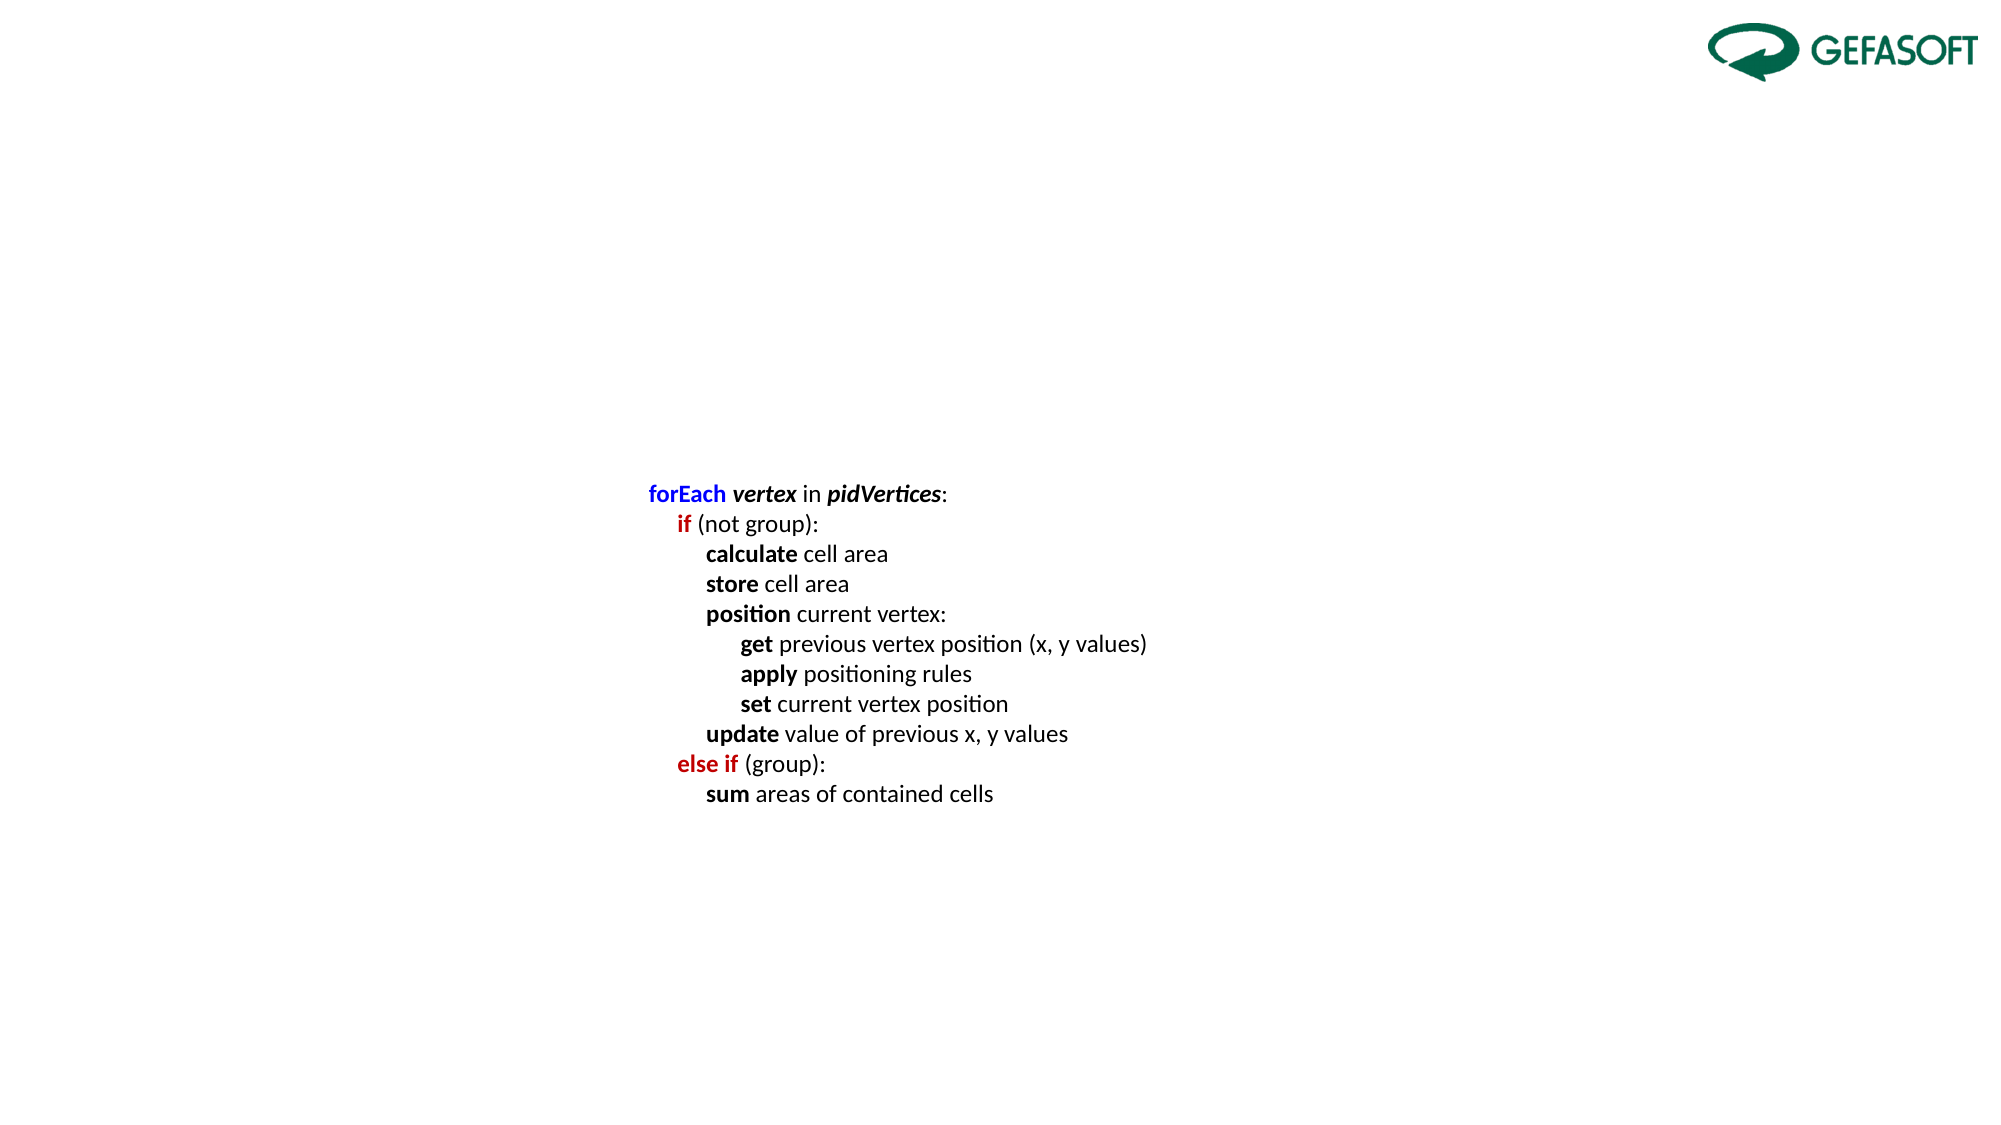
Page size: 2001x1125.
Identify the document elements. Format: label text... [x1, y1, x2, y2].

picture [1708, 22, 1978, 82]
text_box forEach vertex in pidVertices: if (not group): calculate cell area store cell area position current vertex: get previous vertex position (x, y values) apply positioning rules set current vertex position update value of previous x, y values else if (group): sum areas of contained cells [633, 470, 1190, 845]
